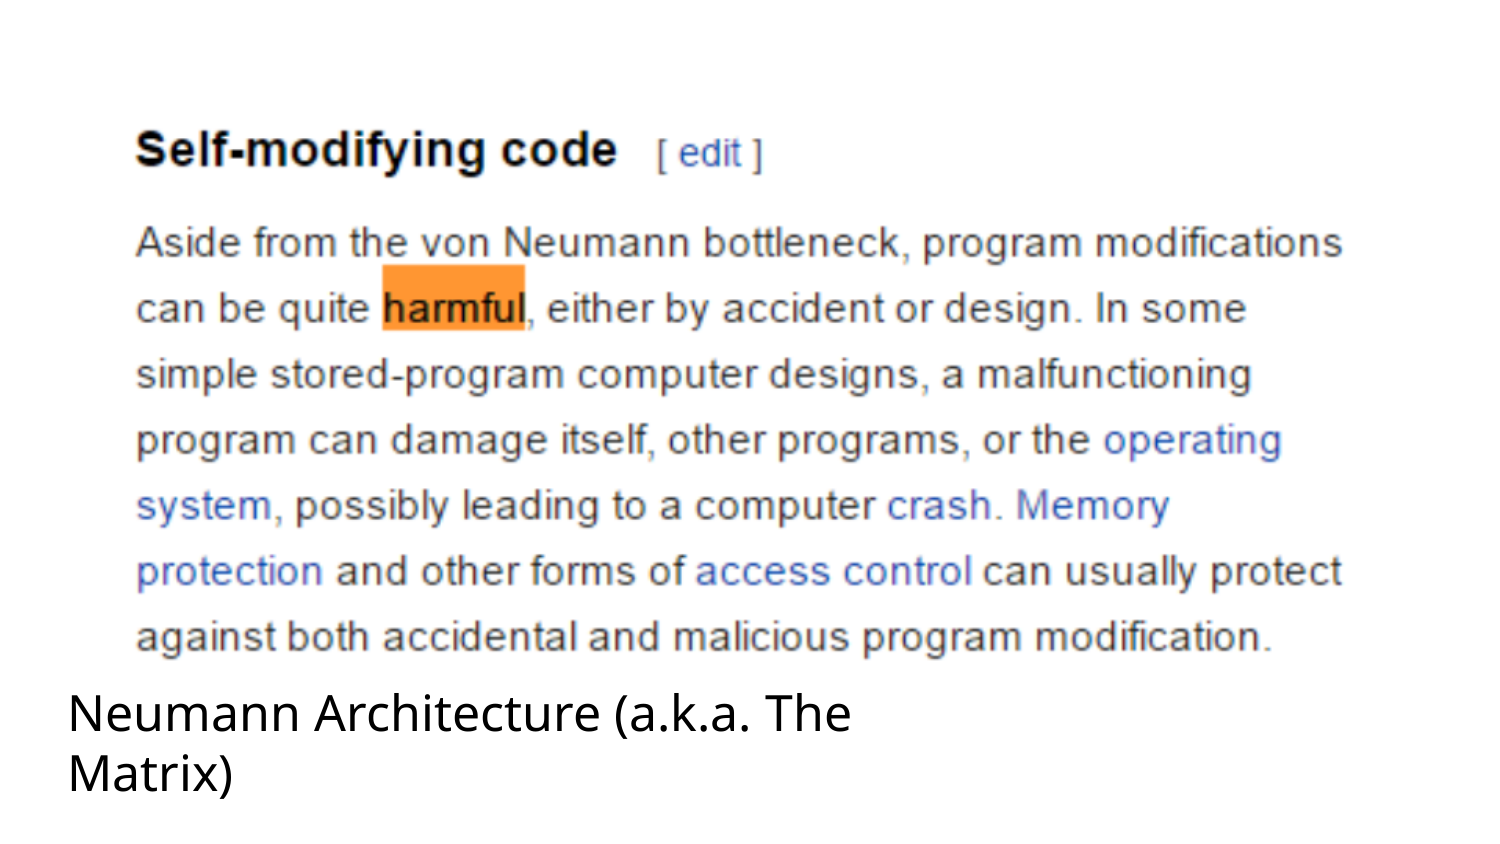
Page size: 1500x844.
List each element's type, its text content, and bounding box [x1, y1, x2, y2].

picture [114, 112, 1386, 693]
list Neumann Architecture (a.k.a. The Matrix) [52, 692, 1037, 791]
